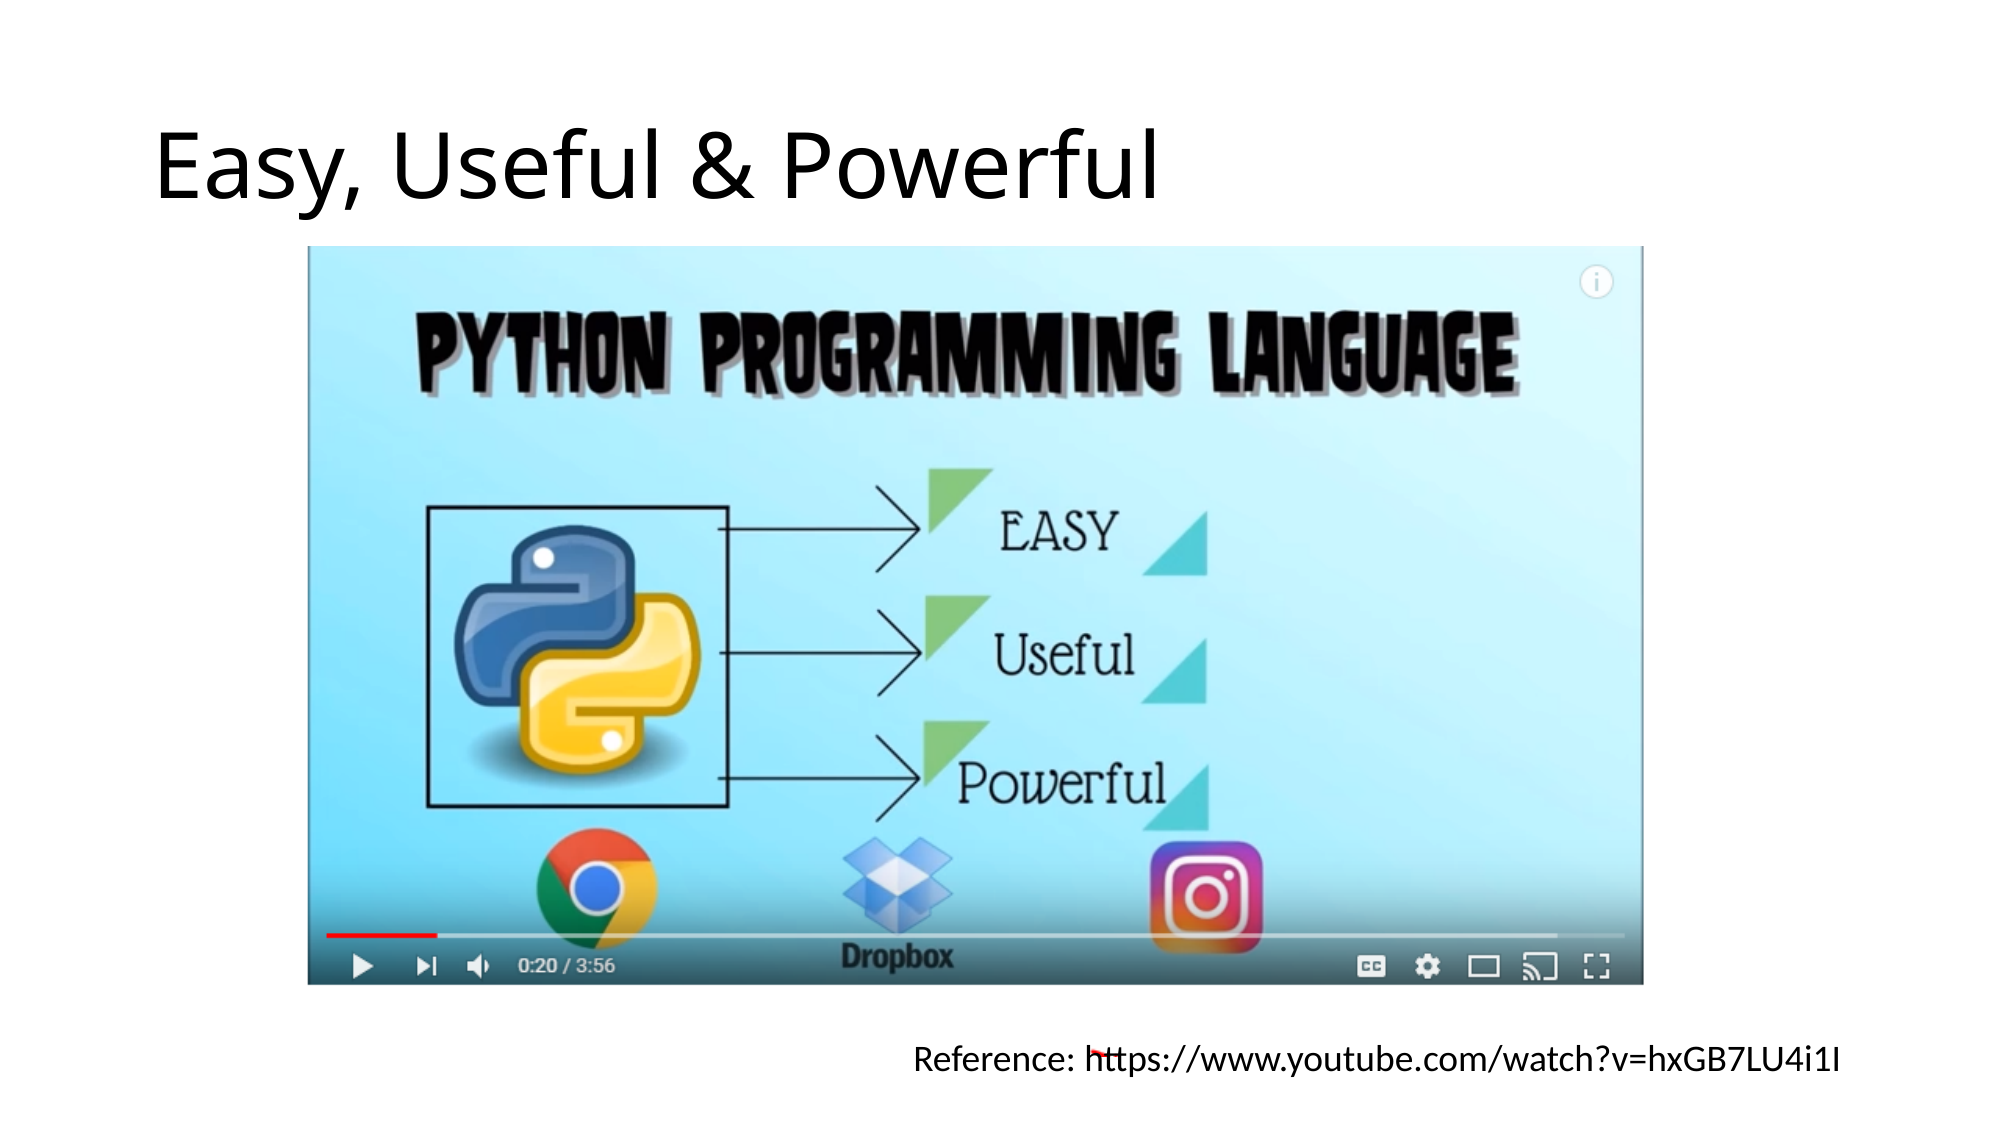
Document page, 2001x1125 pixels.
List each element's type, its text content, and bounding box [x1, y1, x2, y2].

title Easy, Useful & Powerful [137, 59, 1863, 278]
picture [305, 246, 1647, 1058]
text_box Reference: https://www.youtube.com/watch?v=hxGB7LU4i1I [898, 1026, 1857, 1087]
